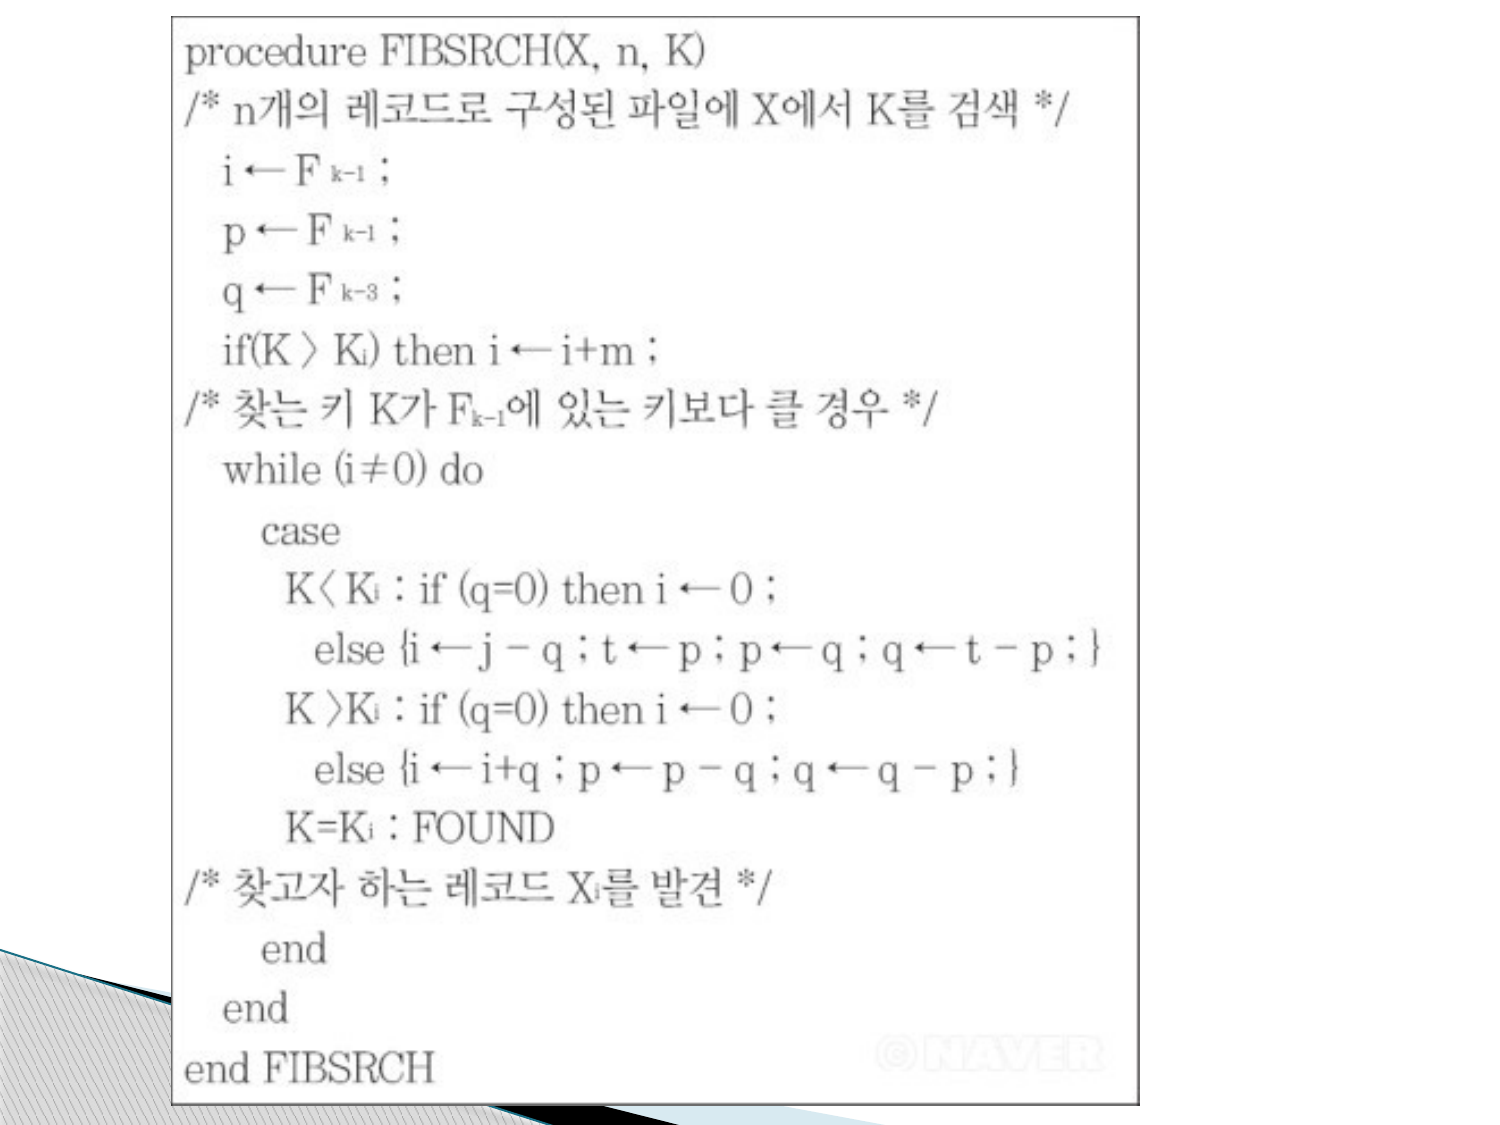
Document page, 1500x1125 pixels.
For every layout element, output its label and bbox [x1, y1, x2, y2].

picture [170, 15, 1140, 1106]
